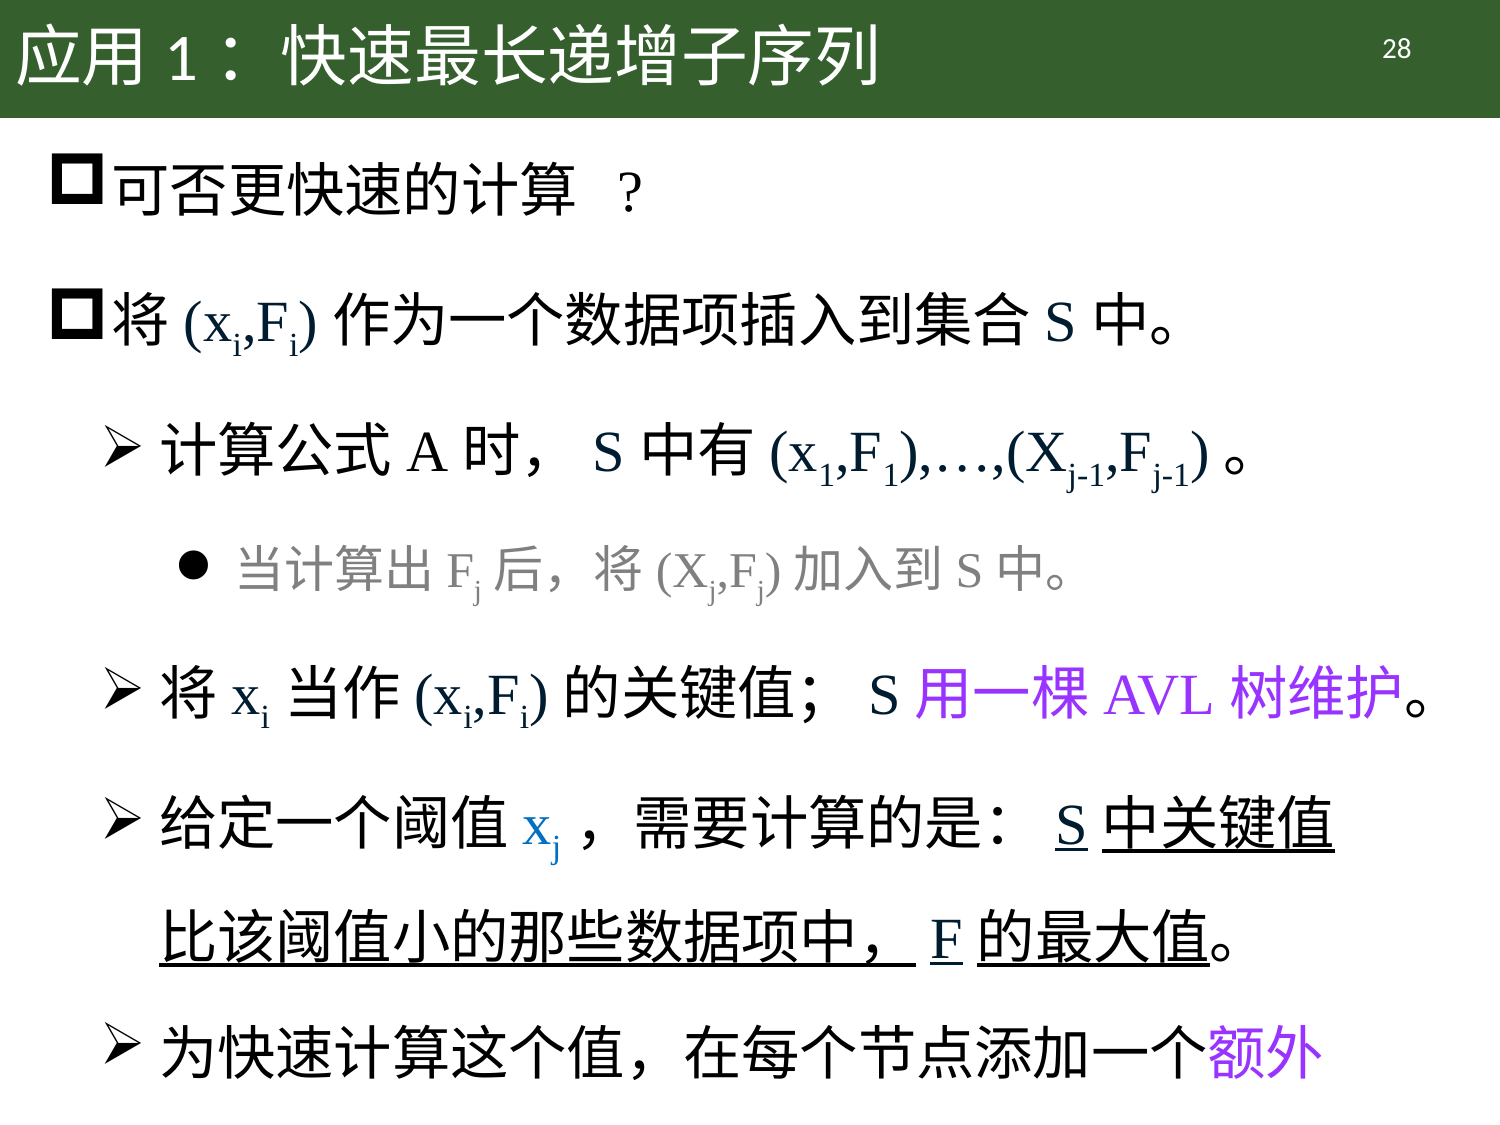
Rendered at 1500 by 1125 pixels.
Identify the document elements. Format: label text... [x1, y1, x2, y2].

title 应用1：快速最长递增子序列 [0, 0, 1294, 119]
text_box [105, 195, 1500, 997]
slide_number 28 [1306, 21, 1487, 82]
